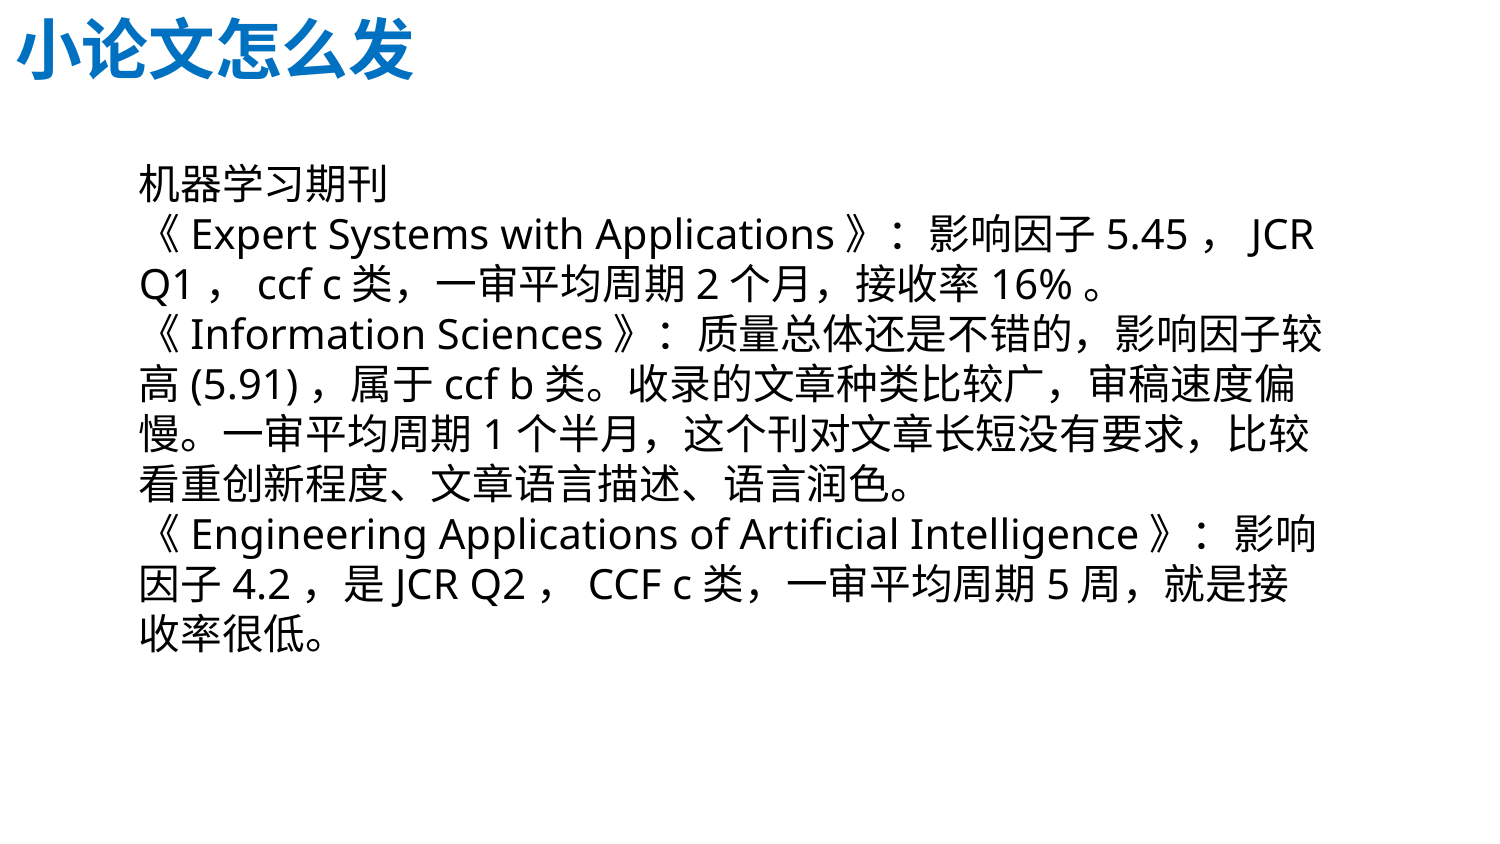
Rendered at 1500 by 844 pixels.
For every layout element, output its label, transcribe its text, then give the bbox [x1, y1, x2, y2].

text_box 机器学习期刊 《Expert Systems with Applications》：影响因子5.45，JCR Q1，ccf c类，一审平均周期2个月，接收率16%。 《Information Sciences》：质量总体还是不错的，影响因子较高(5.91)，属于ccf b类。收录的文章种类比较广，审稿速度偏慢。一审平均周期1个半月，这个刊对文章长短没有要求，比较看重创新程度、文章语言描述、语言润色。 《Engineering Applications of Artificial Intelligence》：影响因子4.2，是JCR Q2，CCF c类，一审平均周期5周，就是接收率很低。 [123, 150, 1342, 666]
text_box 小论文怎么发 [0, 0, 1500, 95]
